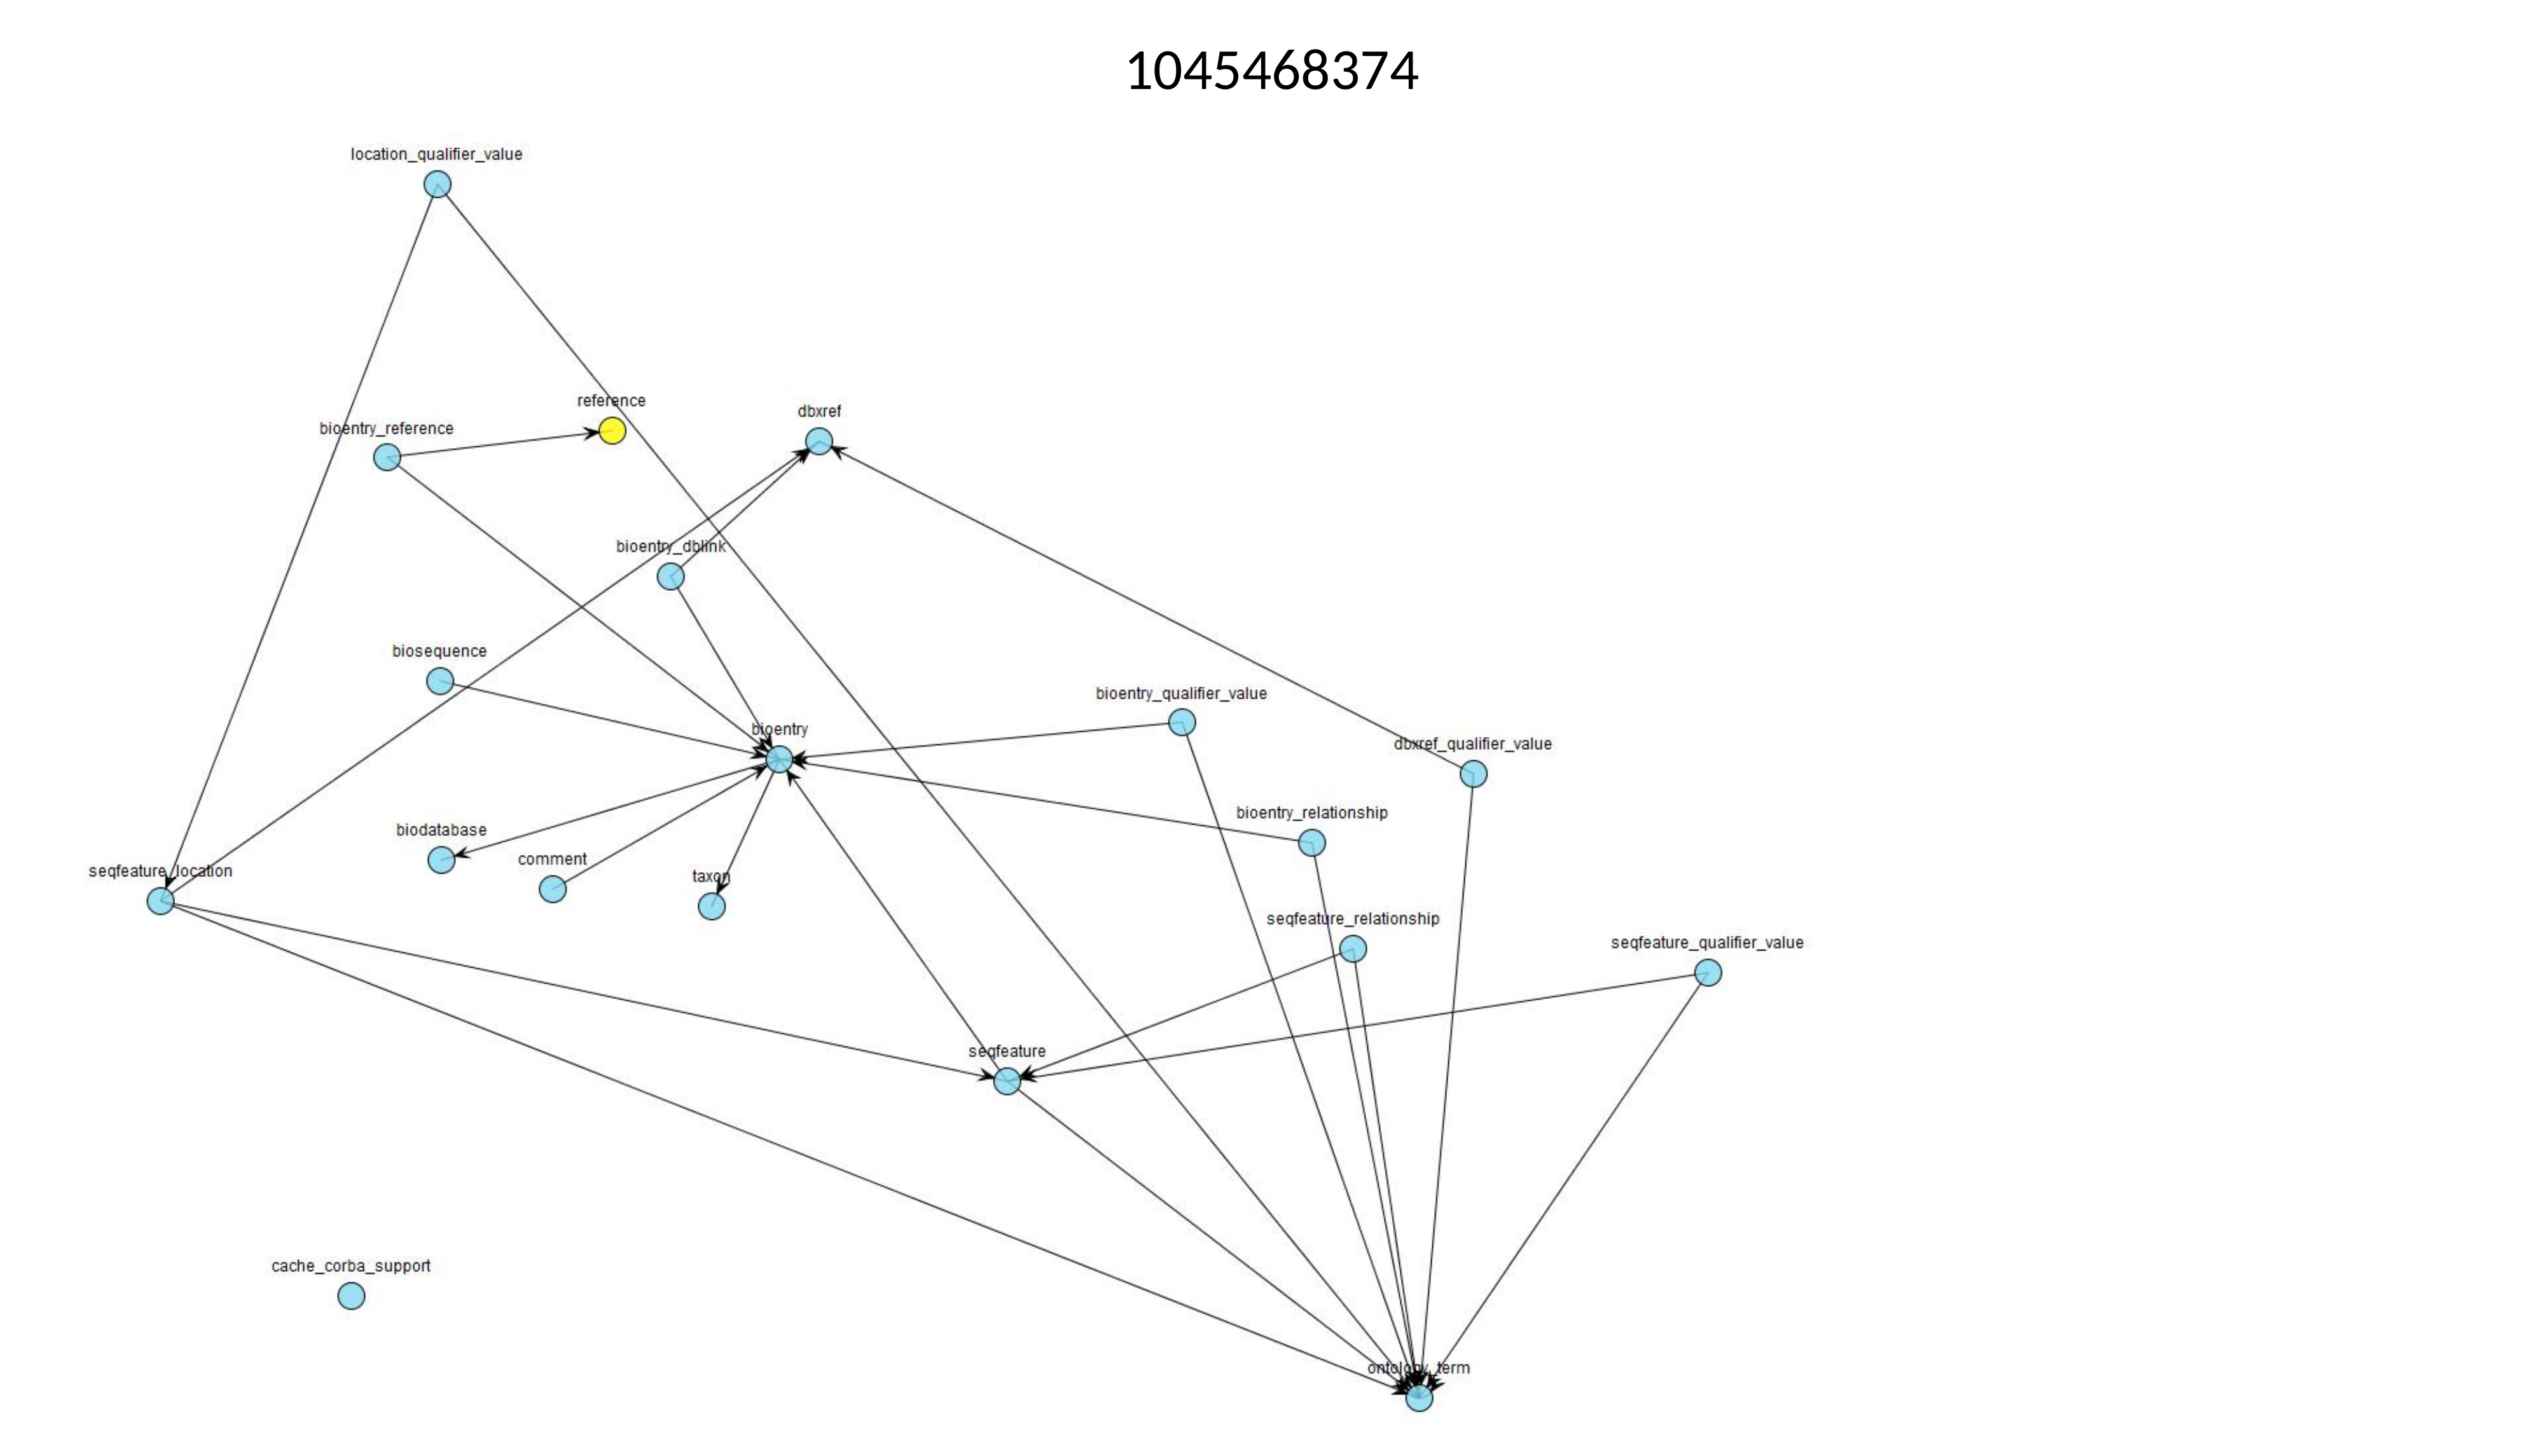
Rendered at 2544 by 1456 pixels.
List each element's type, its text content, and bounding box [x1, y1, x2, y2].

picture [0, 132, 2544, 1456]
title 1045468374 [0, 0, 2544, 132]
